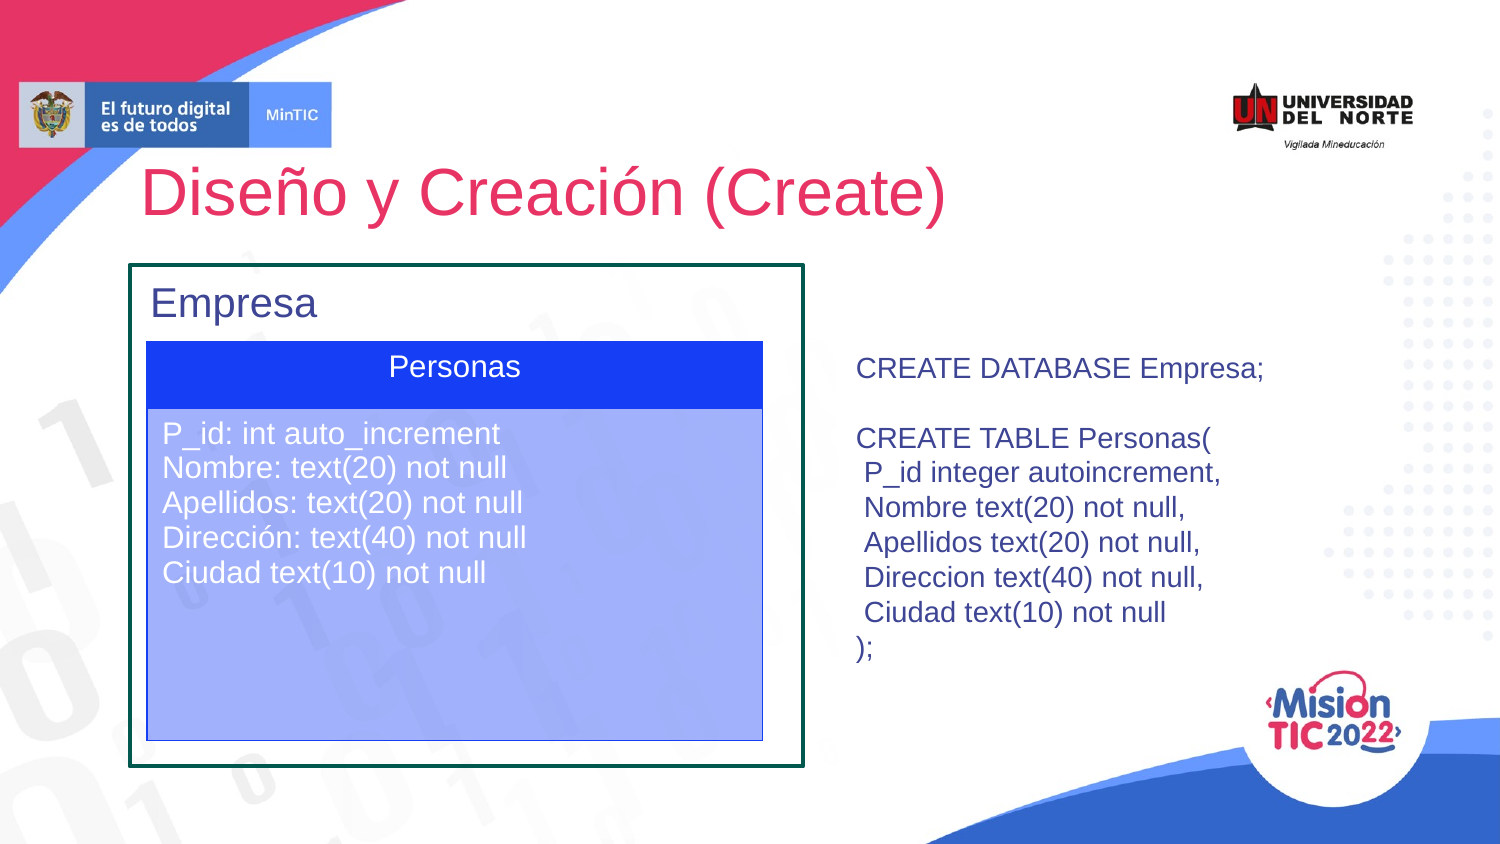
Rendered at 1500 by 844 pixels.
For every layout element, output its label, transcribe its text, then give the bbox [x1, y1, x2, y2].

text_box Diseño y Creación (Create) [129, 142, 1239, 235]
text_box CREATE DATABASE Empresa; CREATE TABLE Personas( P_id integer autoincrement, Nombre text(20) not null, Apellidos text(20) not null, Direccion text(40) not null, Ciudad text(10) not null ); [840, 341, 1423, 710]
picture [0, 0, 1500, 844]
table_header Personas [148, 342, 762, 408]
text_box [129, 265, 804, 767]
text_box Empresa [135, 268, 469, 335]
table_cell P_id: int auto_increment Nombre: text(20) not null Apellidos: text(20) not null Dirección: text(40) not null Ciudad text(10) not null [148, 409, 762, 740]
